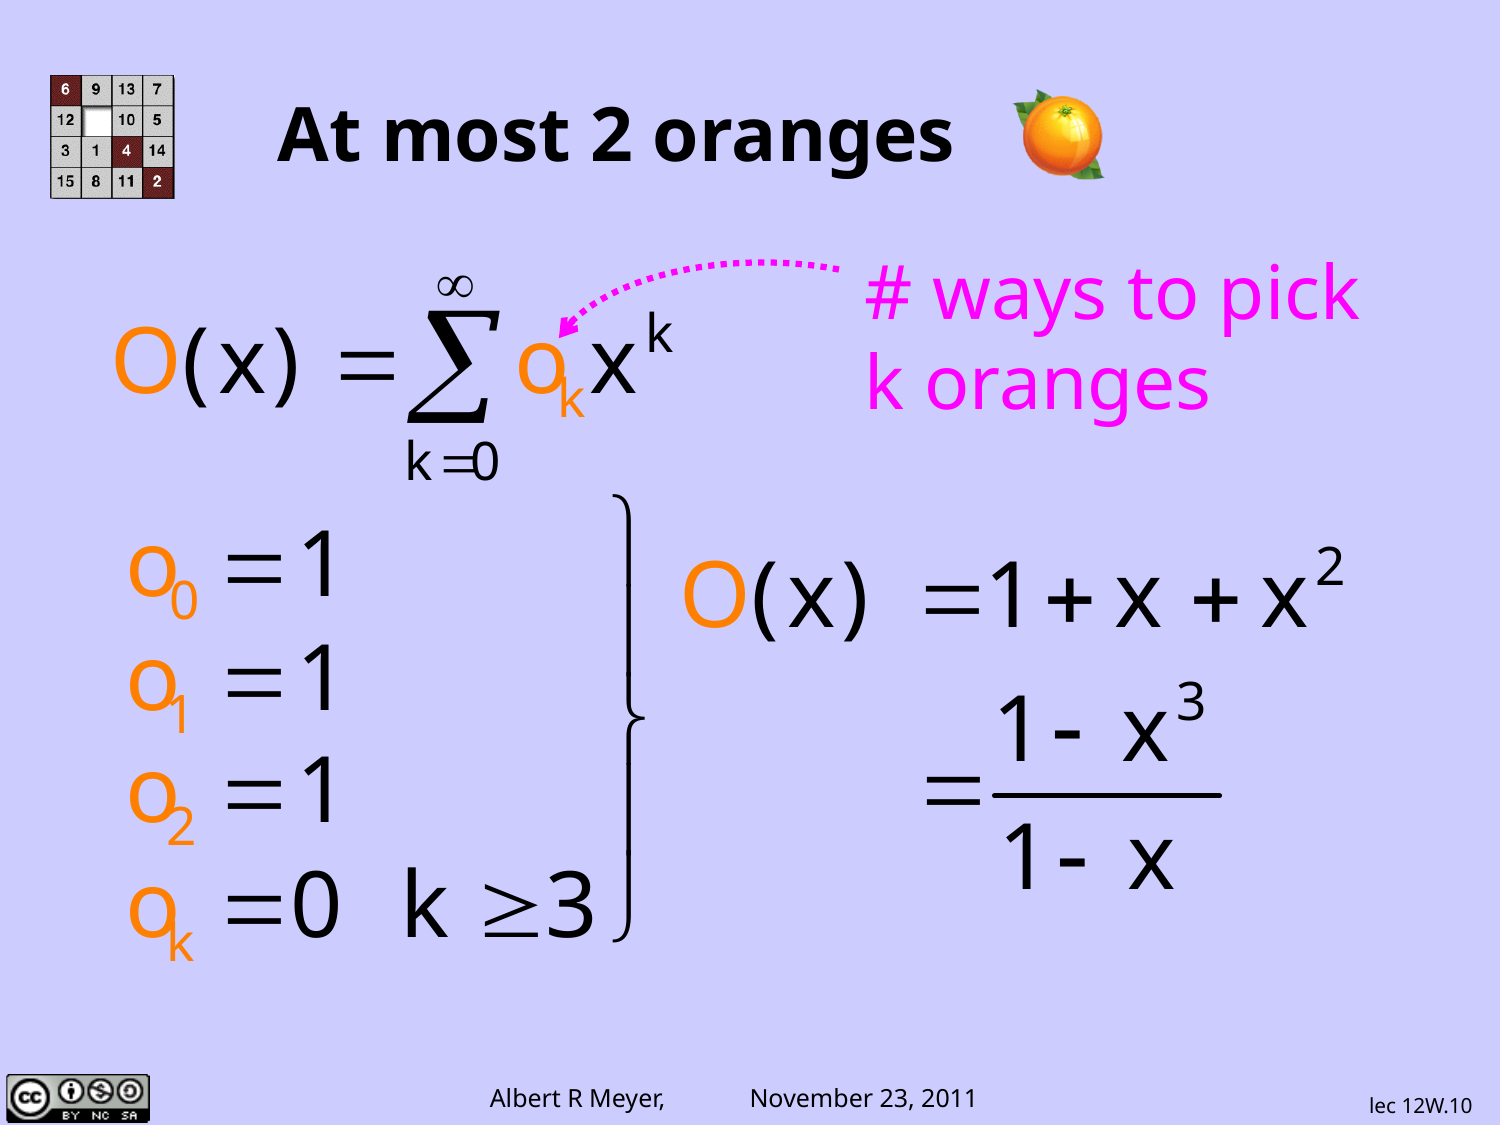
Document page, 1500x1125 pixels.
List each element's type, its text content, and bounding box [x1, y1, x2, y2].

picture [50, 75, 175, 199]
picture [6, 1074, 150, 1123]
title At most 2 oranges [262, 37, 1500, 226]
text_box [549, 237, 1413, 476]
picture [1012, 87, 1107, 182]
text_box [562, 462, 1351, 976]
slide_number lec 12W.10 [1049, 1084, 1488, 1125]
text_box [112, 258, 557, 488]
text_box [124, 749, 338, 851]
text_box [124, 862, 557, 969]
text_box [124, 637, 338, 738]
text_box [124, 523, 338, 627]
